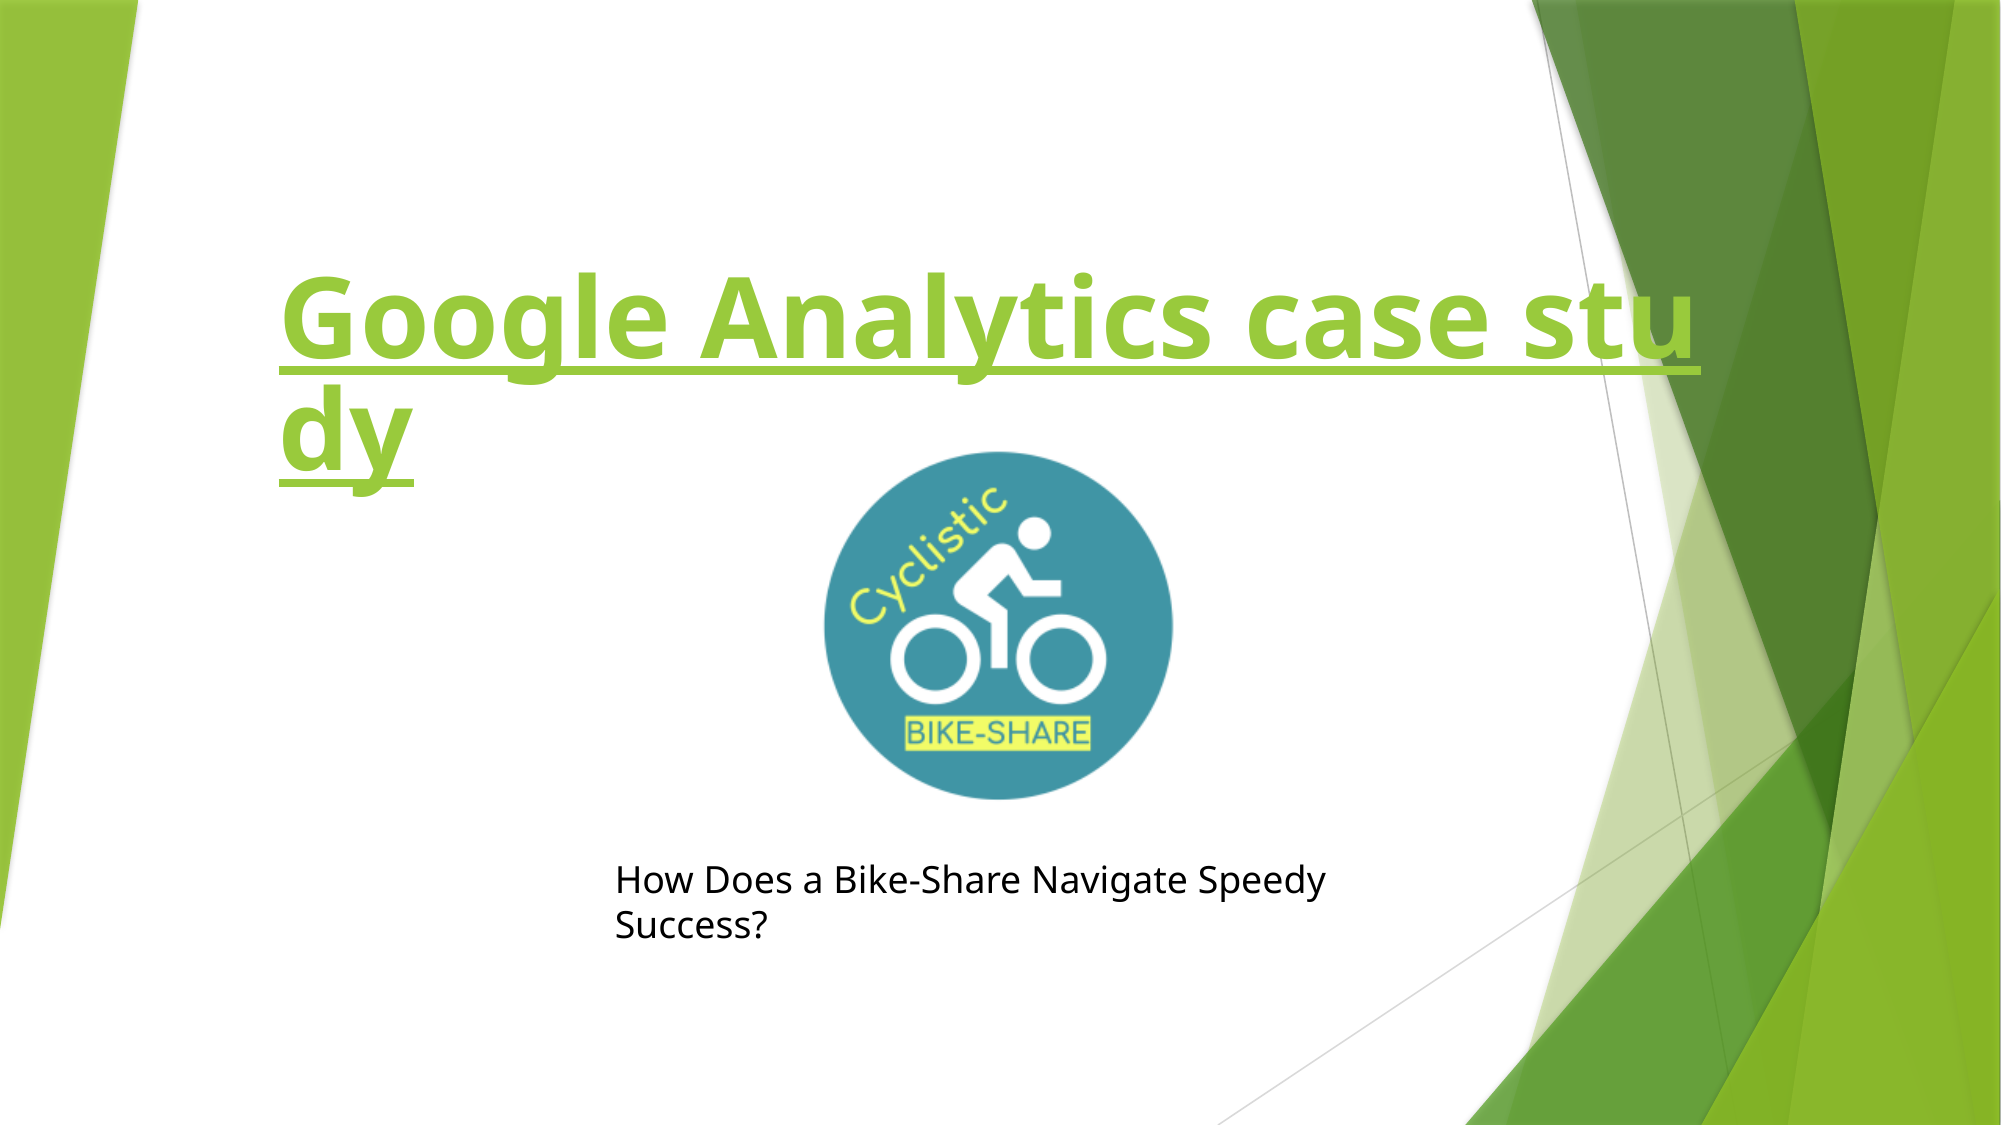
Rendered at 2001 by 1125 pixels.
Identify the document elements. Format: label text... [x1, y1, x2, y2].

text_box How Does a Bike-Share Navigate Speedy Success? [600, 849, 1408, 954]
picture [741, 441, 1259, 815]
title Google Analytics case study [263, 14, 1764, 407]
